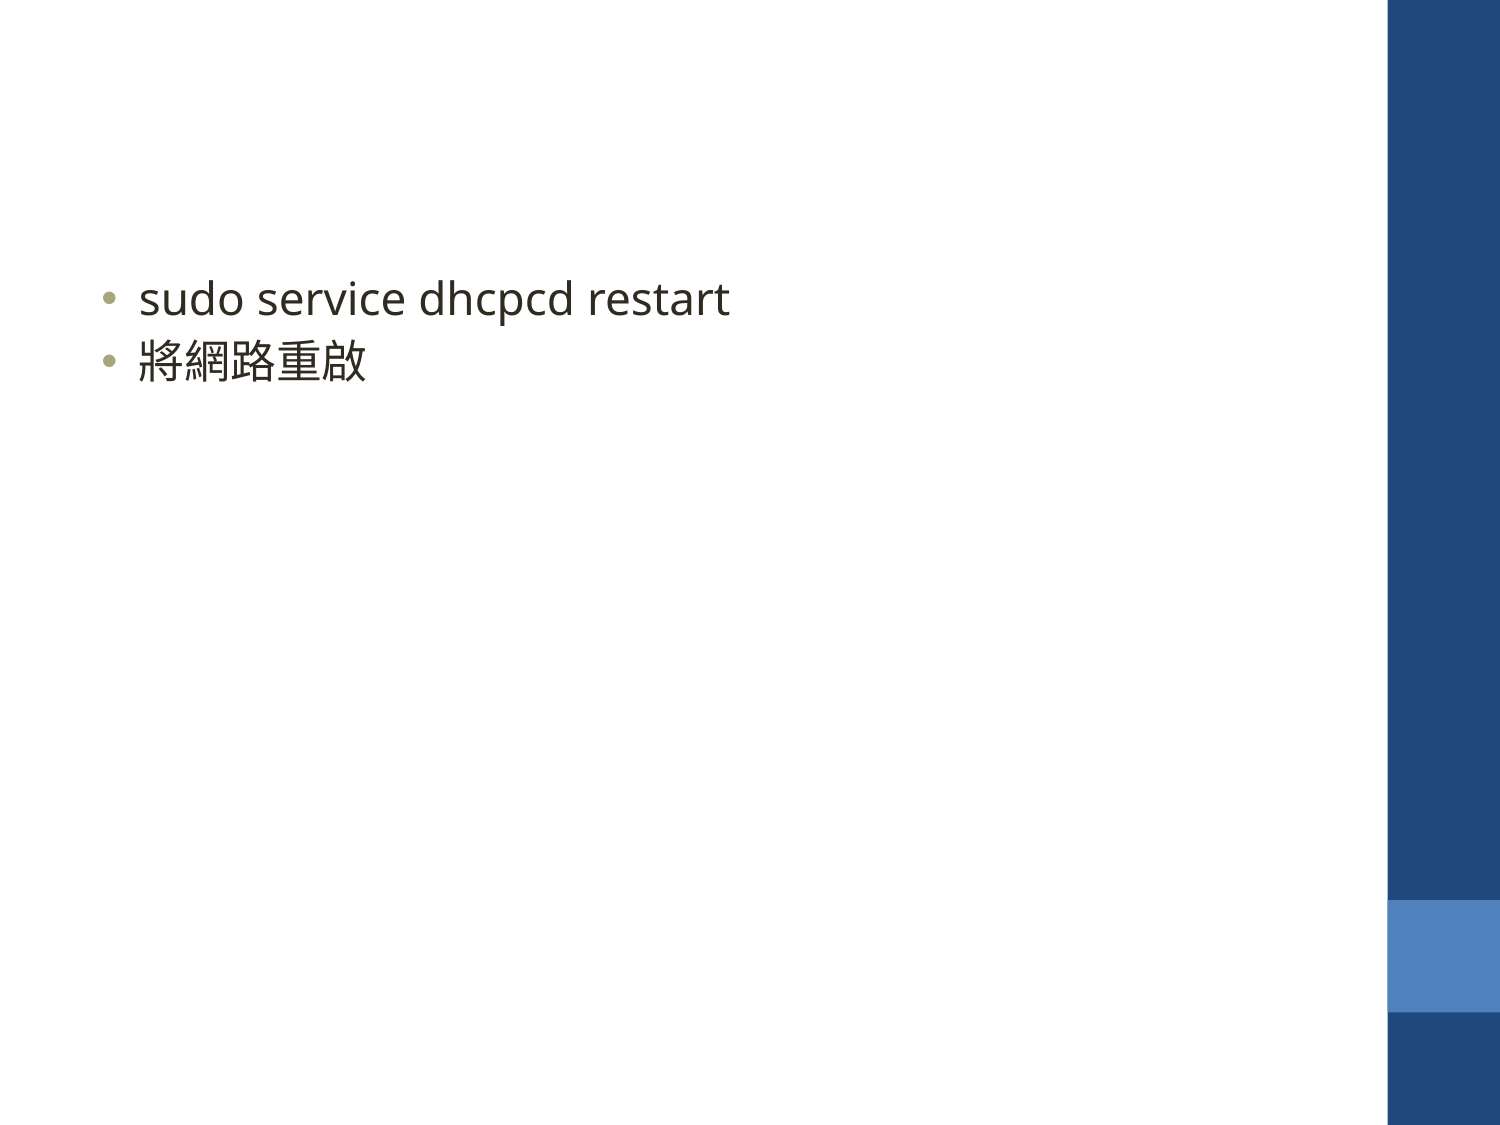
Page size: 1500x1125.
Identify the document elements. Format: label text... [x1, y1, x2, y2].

text_box sudo service dhcpcd restart 將網路重啟 [75, 262, 1325, 396]
